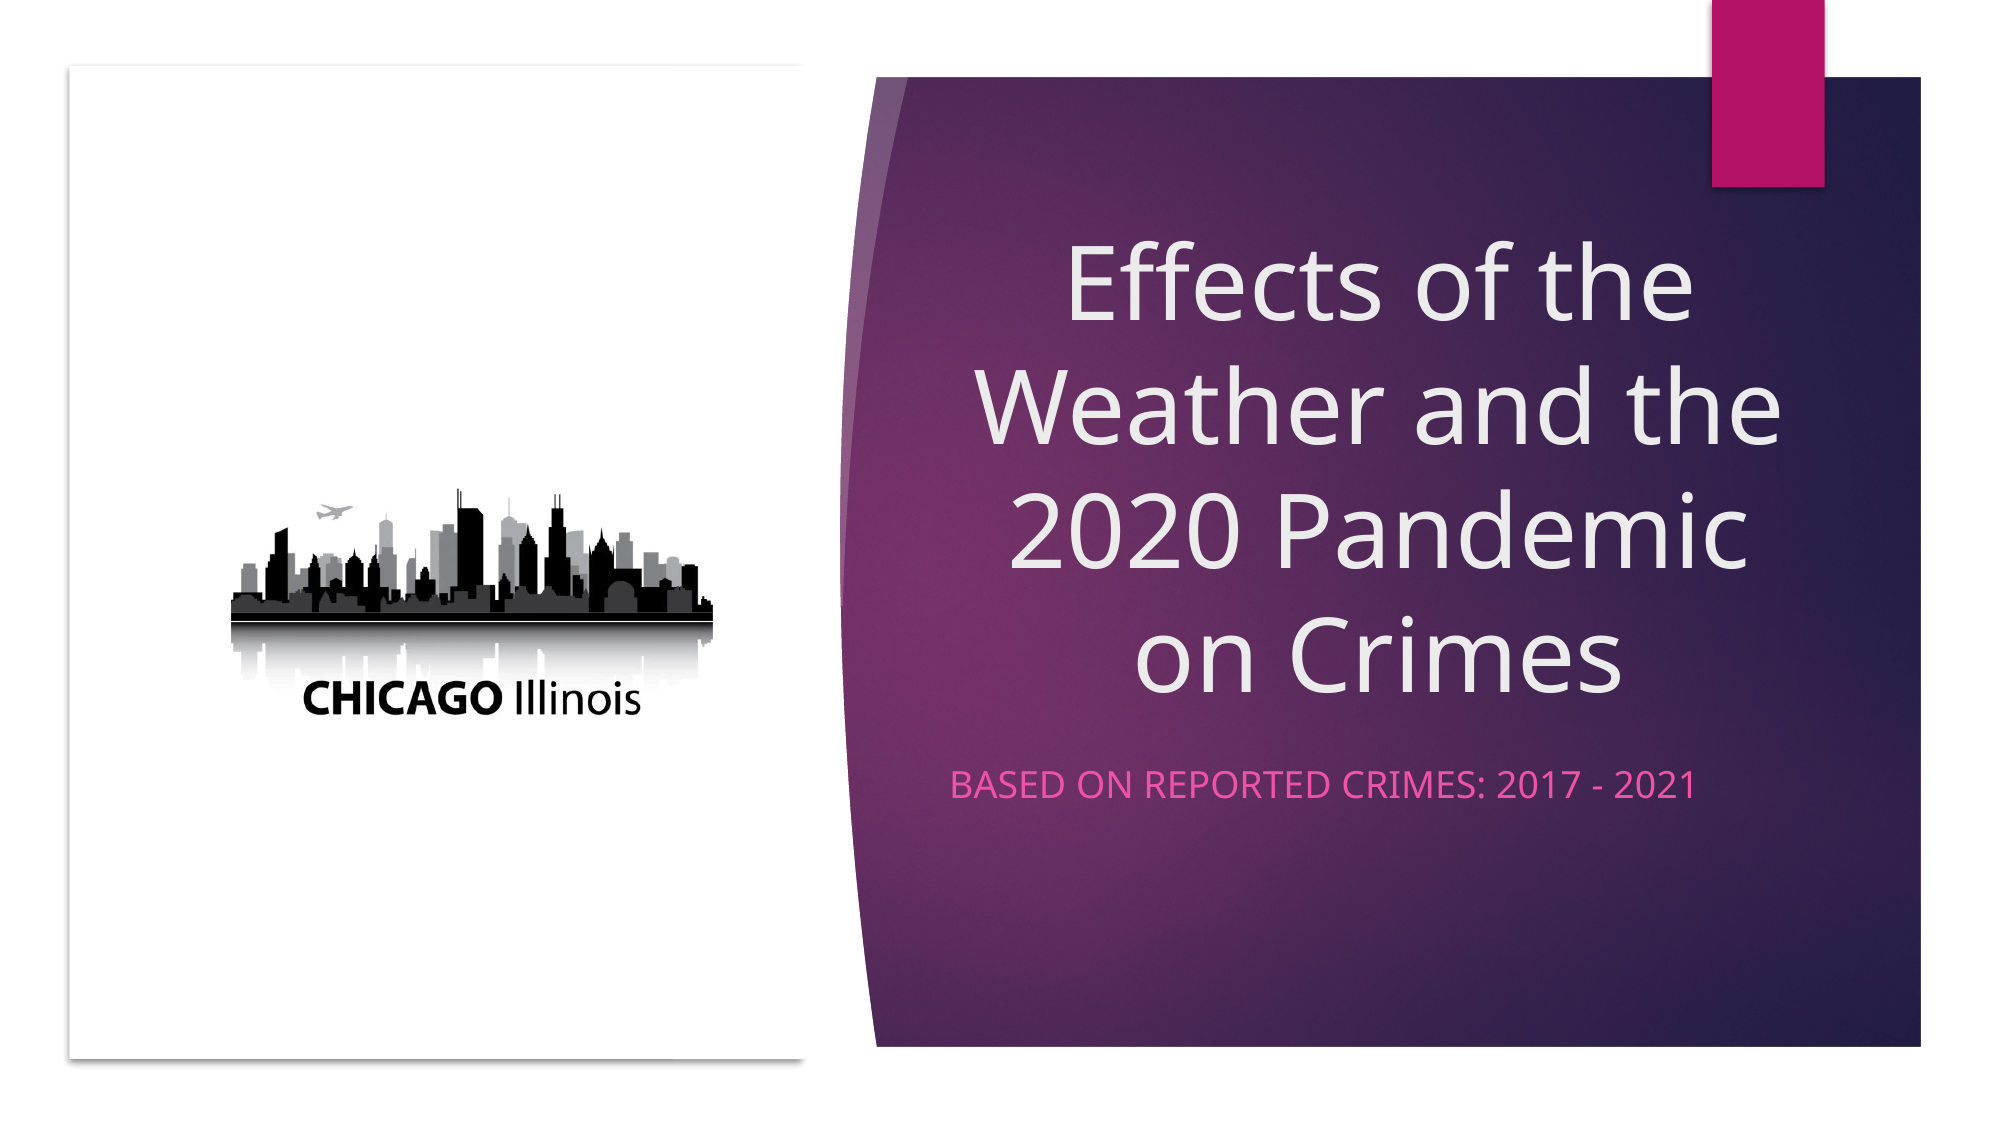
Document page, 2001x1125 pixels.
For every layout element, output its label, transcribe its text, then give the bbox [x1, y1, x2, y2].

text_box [69, 64, 889, 1060]
picture [181, 272, 761, 852]
title Effects of the Weather and the 2020 Pandemic on Crimes [934, 203, 1825, 721]
subtitle Based on reported crimes: 2017 - 2021 [934, 753, 1825, 1020]
